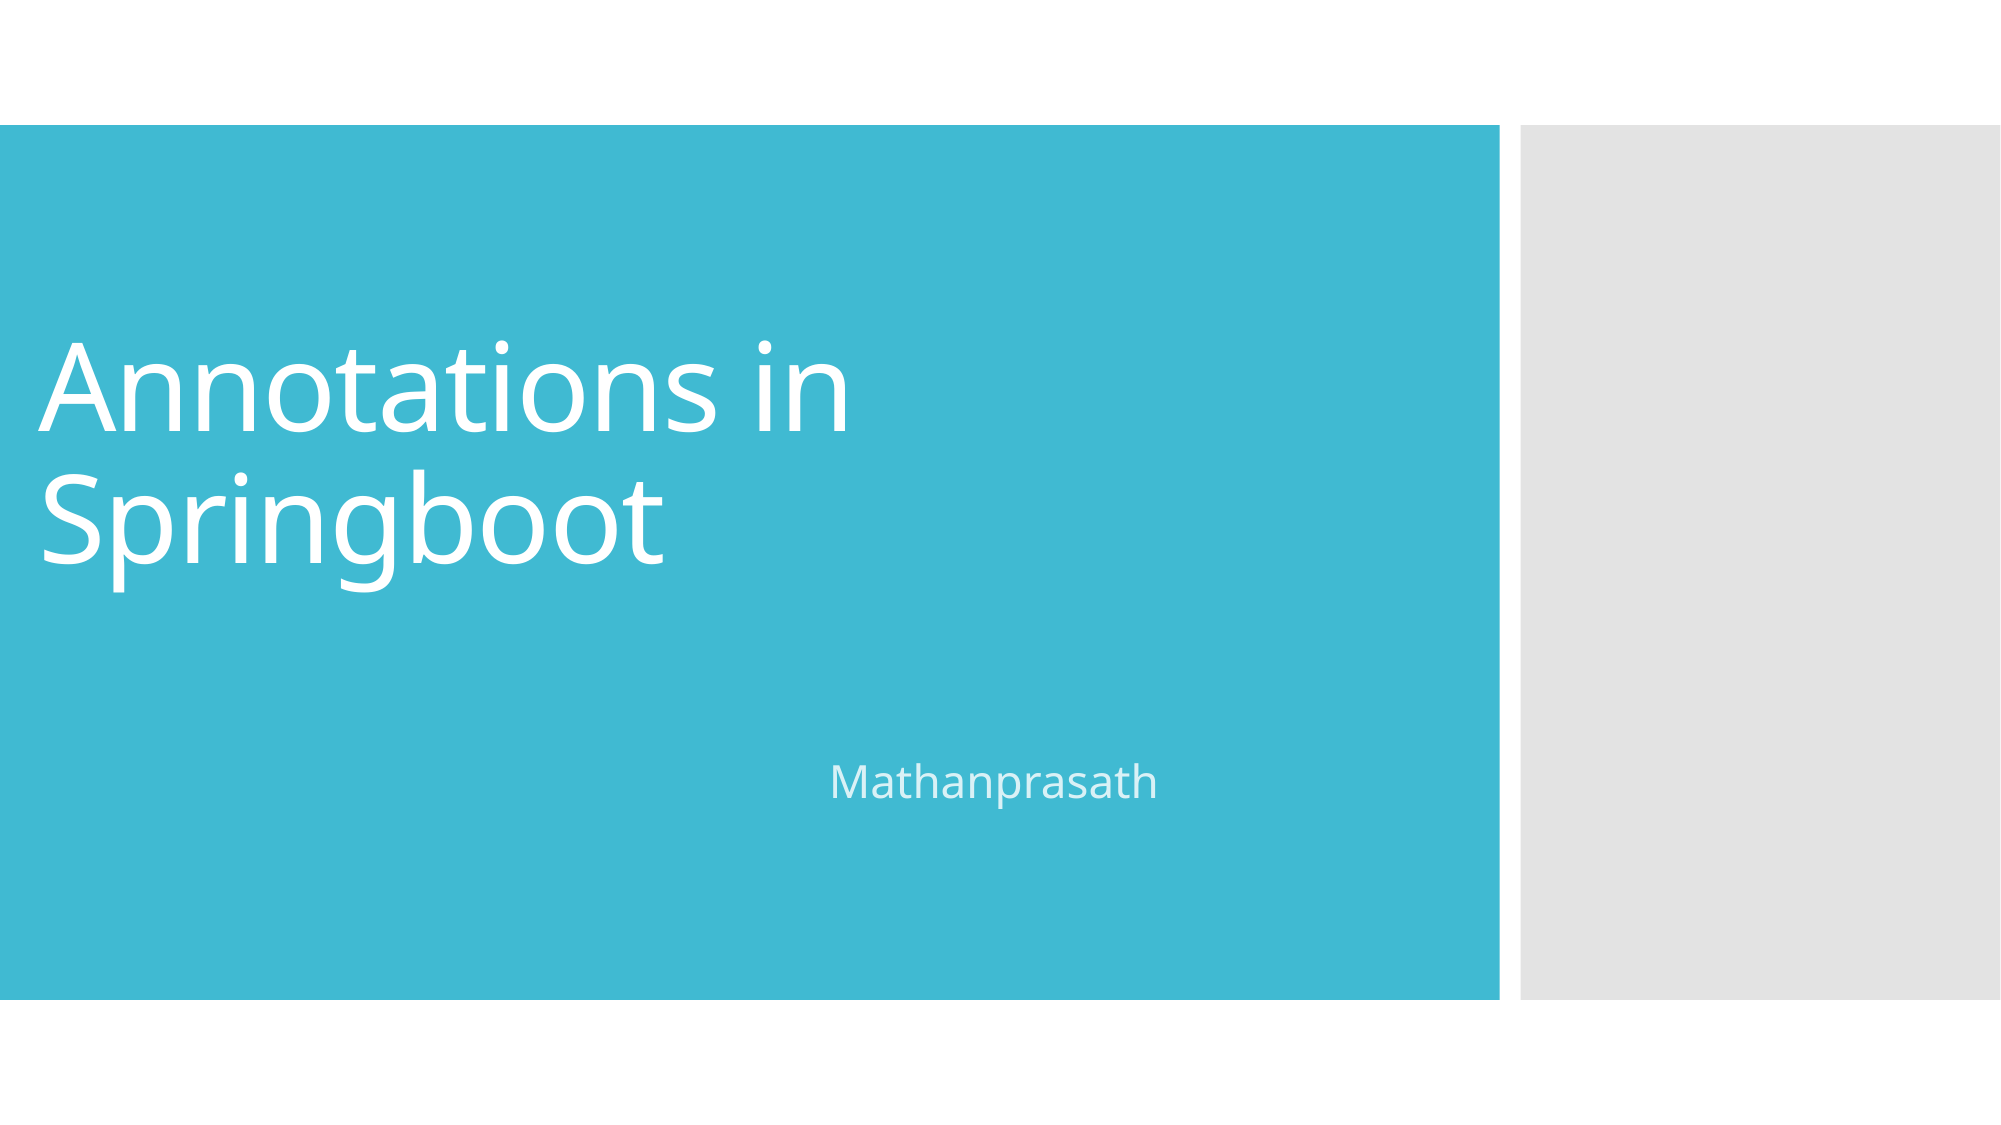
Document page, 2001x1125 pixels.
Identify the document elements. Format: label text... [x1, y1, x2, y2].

title Annotations in Springboot [23, 213, 1432, 598]
subtitle Mathanprasath [813, 701, 1381, 917]
